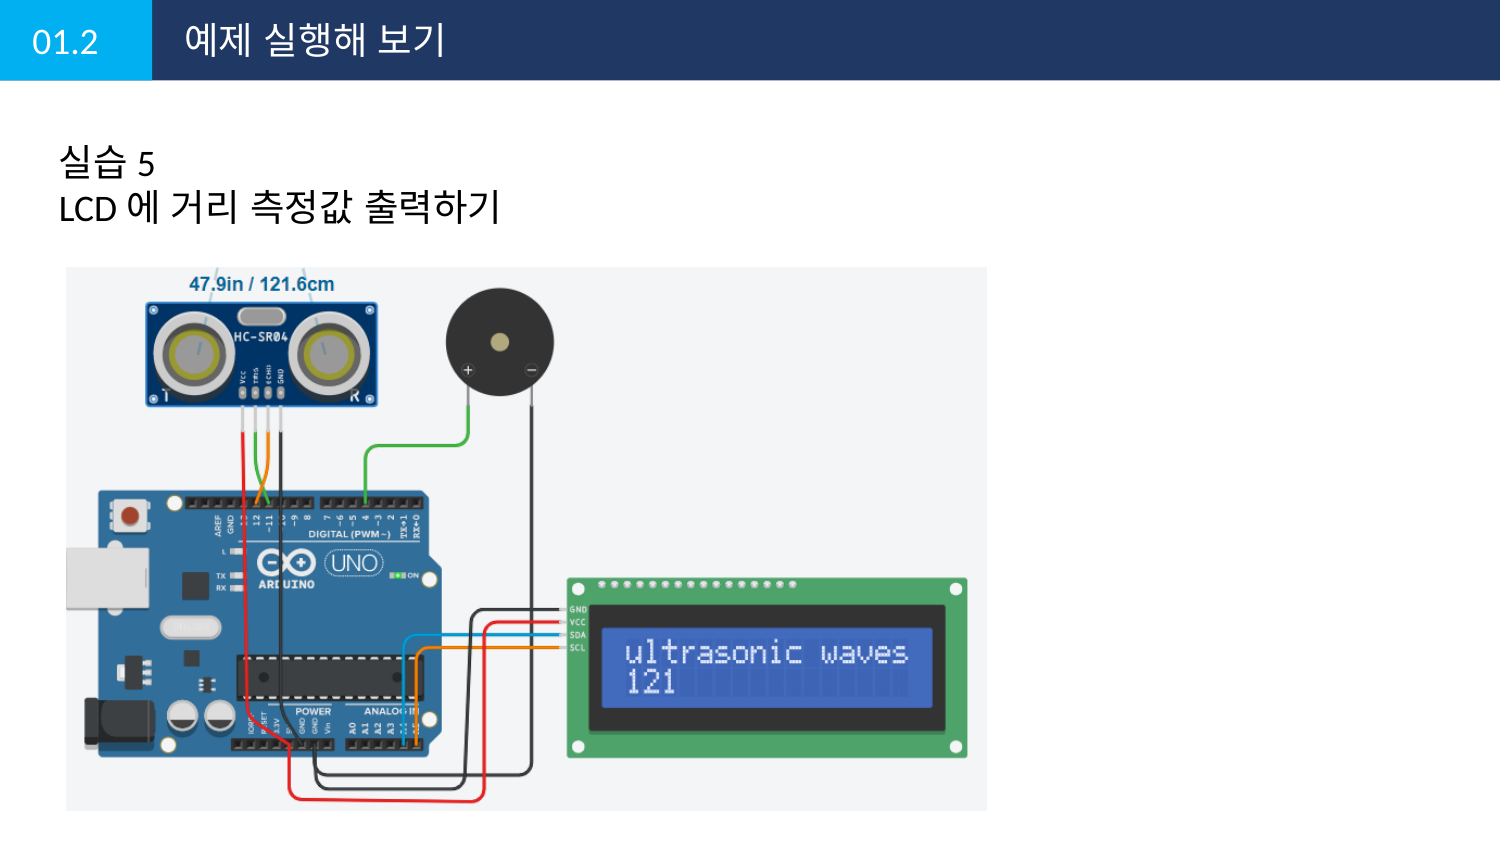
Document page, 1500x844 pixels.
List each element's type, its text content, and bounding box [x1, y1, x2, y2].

text_box 예제 실행해 보기 [169, 9, 945, 70]
text_box [0, 0, 153, 81]
text_box 실습5 LCD에 거리 측정값 출력하기 [44, 131, 557, 236]
picture [66, 267, 987, 811]
text_box [153, 0, 1500, 81]
text_box 01.2 [17, 9, 115, 70]
